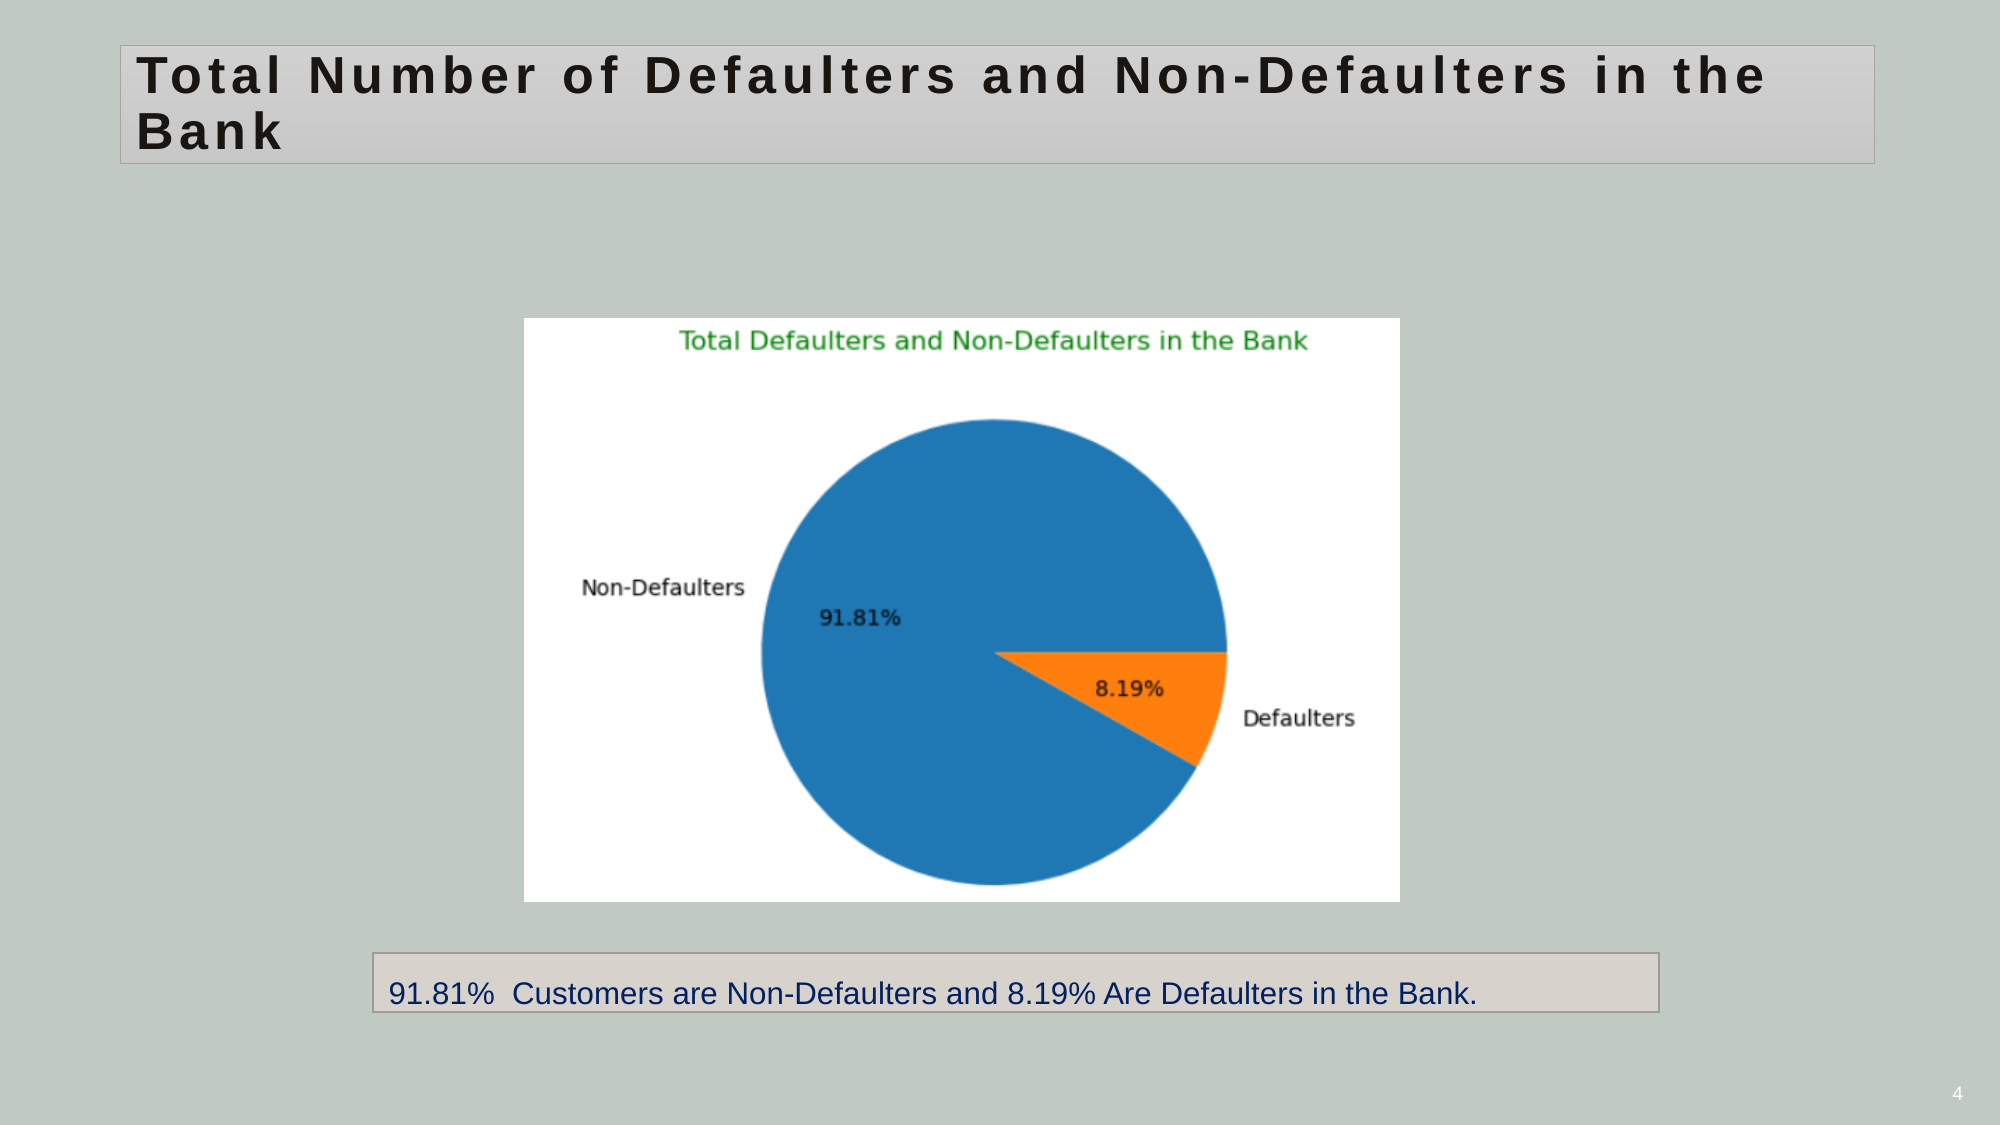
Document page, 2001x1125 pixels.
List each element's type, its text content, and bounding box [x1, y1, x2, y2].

picture [524, 318, 1400, 902]
slide_number 4 [1528, 1064, 1979, 1124]
slide_number 91.81% Customers are Non-Defaulters and 8.19% Are Defaulters in the Bank. [372, 952, 1660, 1013]
title Total Number of Defaulters and Non-Defaulters in the Bank [120, 45, 1875, 164]
